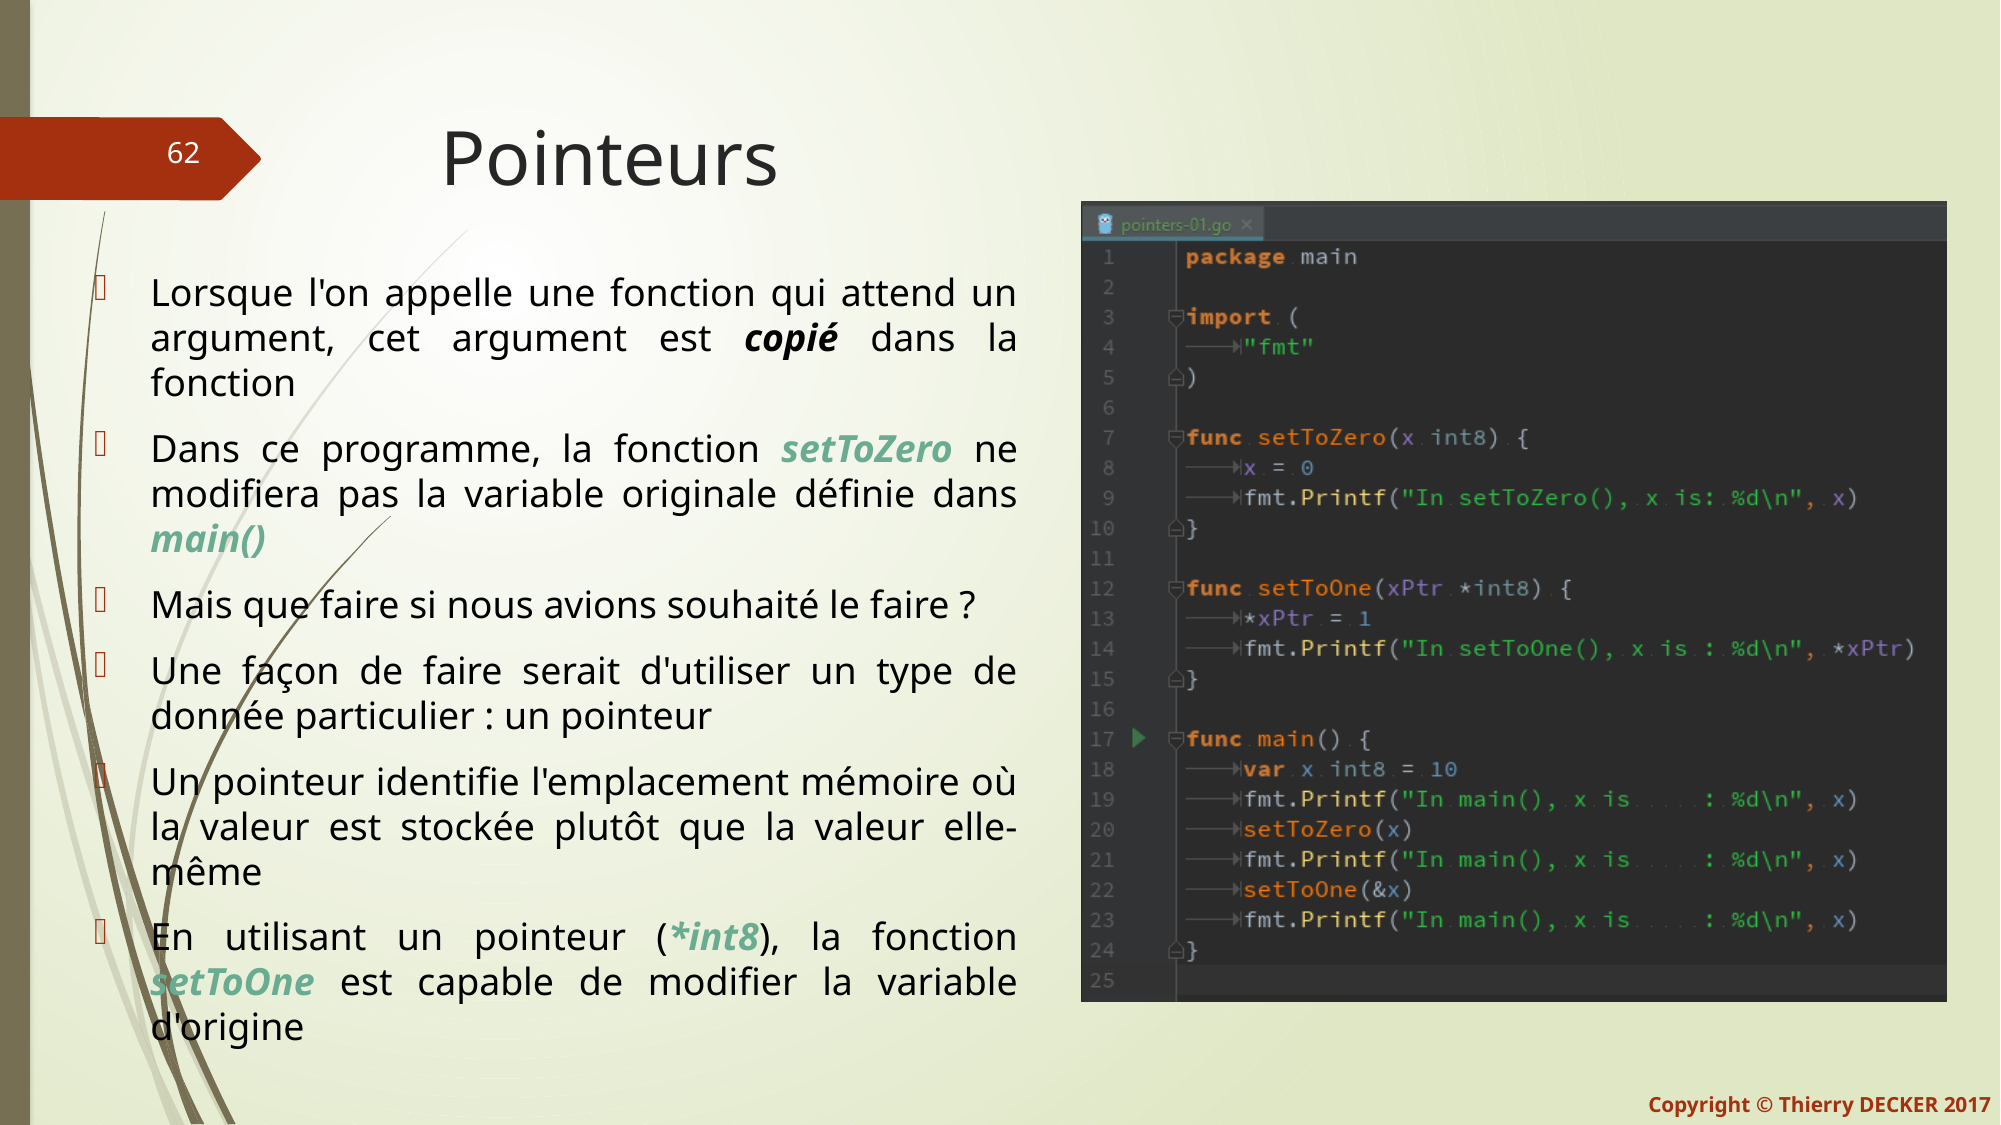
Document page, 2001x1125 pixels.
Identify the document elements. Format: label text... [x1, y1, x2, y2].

picture [1080, 201, 1947, 1003]
list Lorsque l'on appelle une fonction qui attend un argument, cet argument est copié dans la fonction Dans ce programme, la fonction setToZero ne modifiera pas la variable originale définie dans main() Mais que faire si nous avions souhaité le faire ? Une façon de faire serait d'utiliser un type de donnée particulier : un pointeur Un pointeur identifie l'emplacement mémoire où la valeur est stockée plutôt que la valeur elle-même En utilisant un pointeur (*int8), la fonction setToOne est capable de modifier la variable d'origine [79, 254, 1034, 1063]
title Pointeurs [425, 102, 1888, 313]
